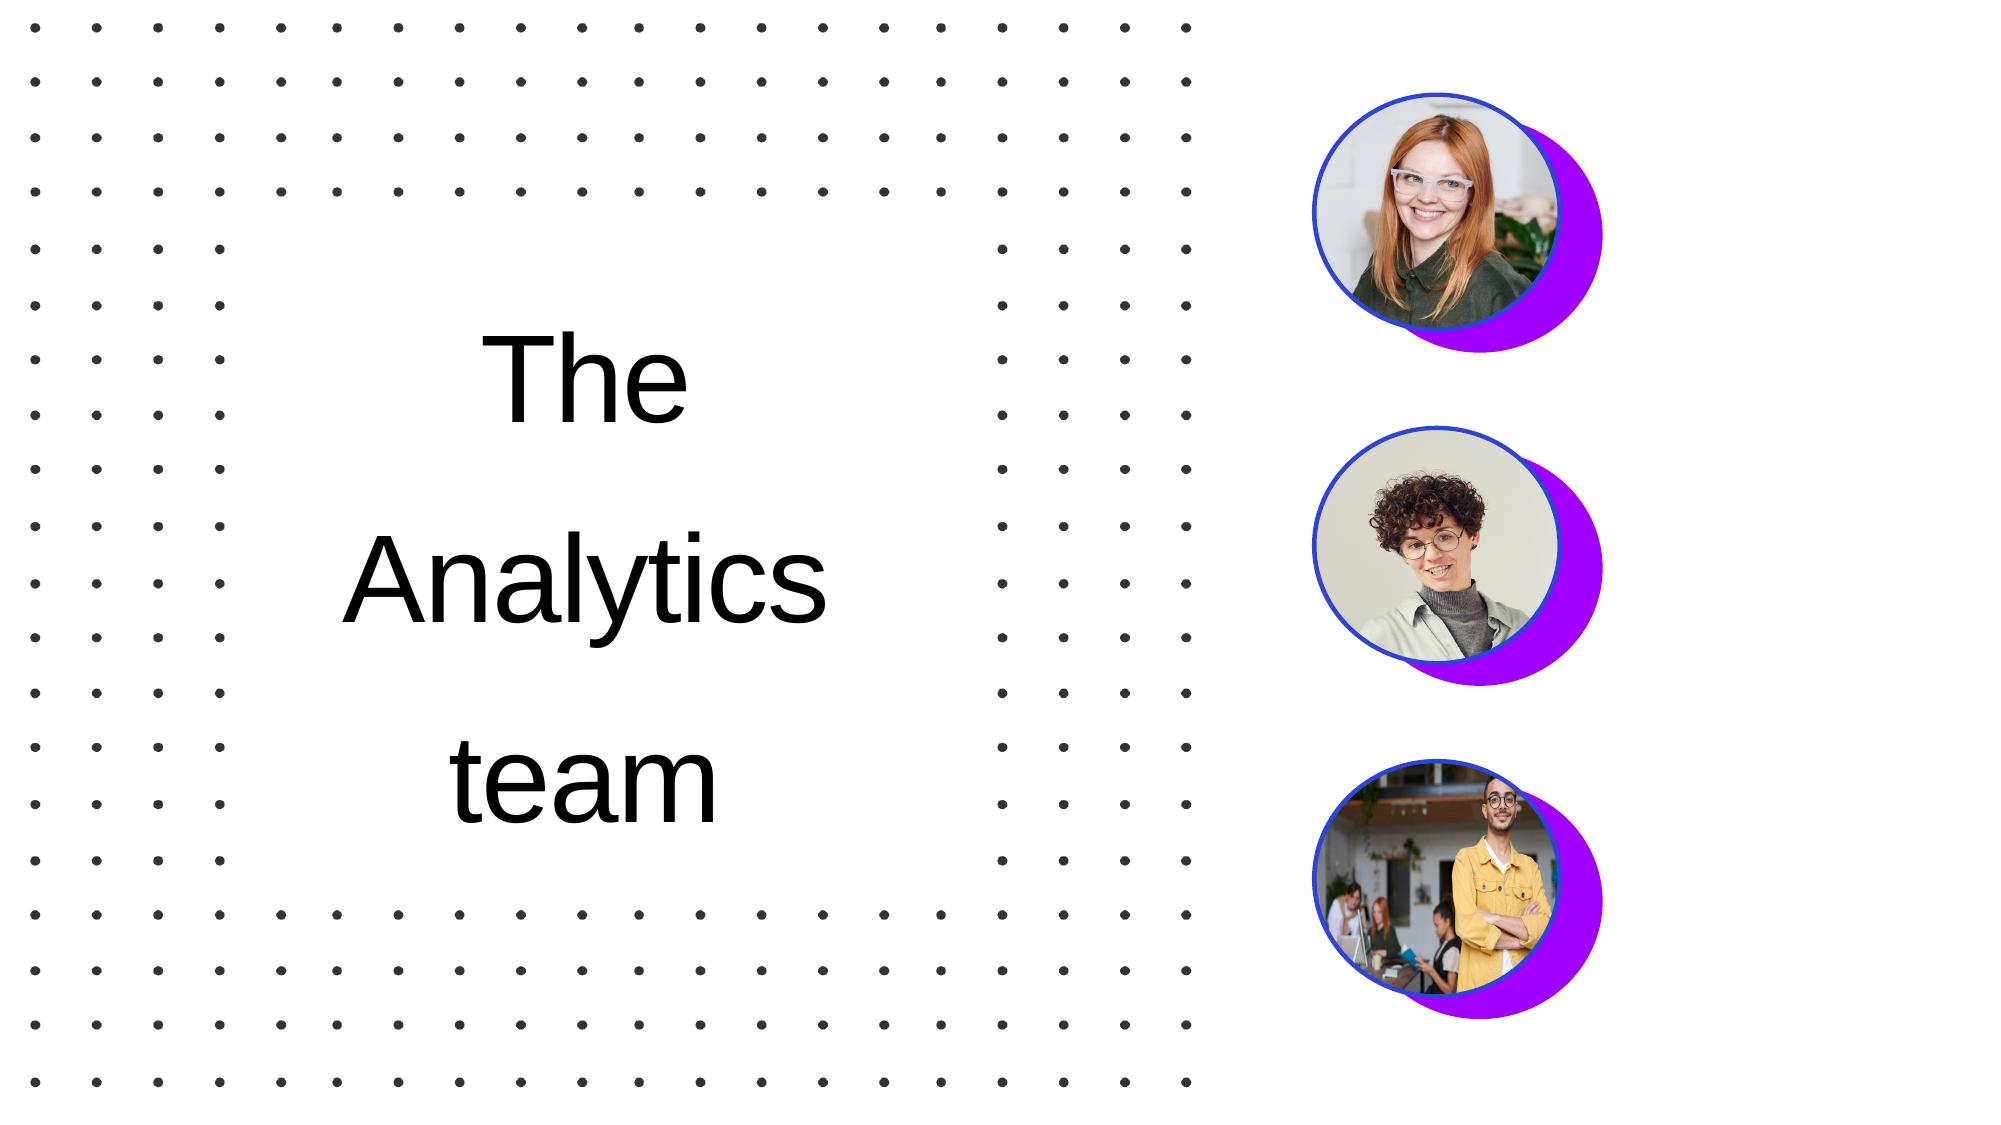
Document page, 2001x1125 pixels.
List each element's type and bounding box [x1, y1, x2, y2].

text_box [23, 19, 1603, 1090]
